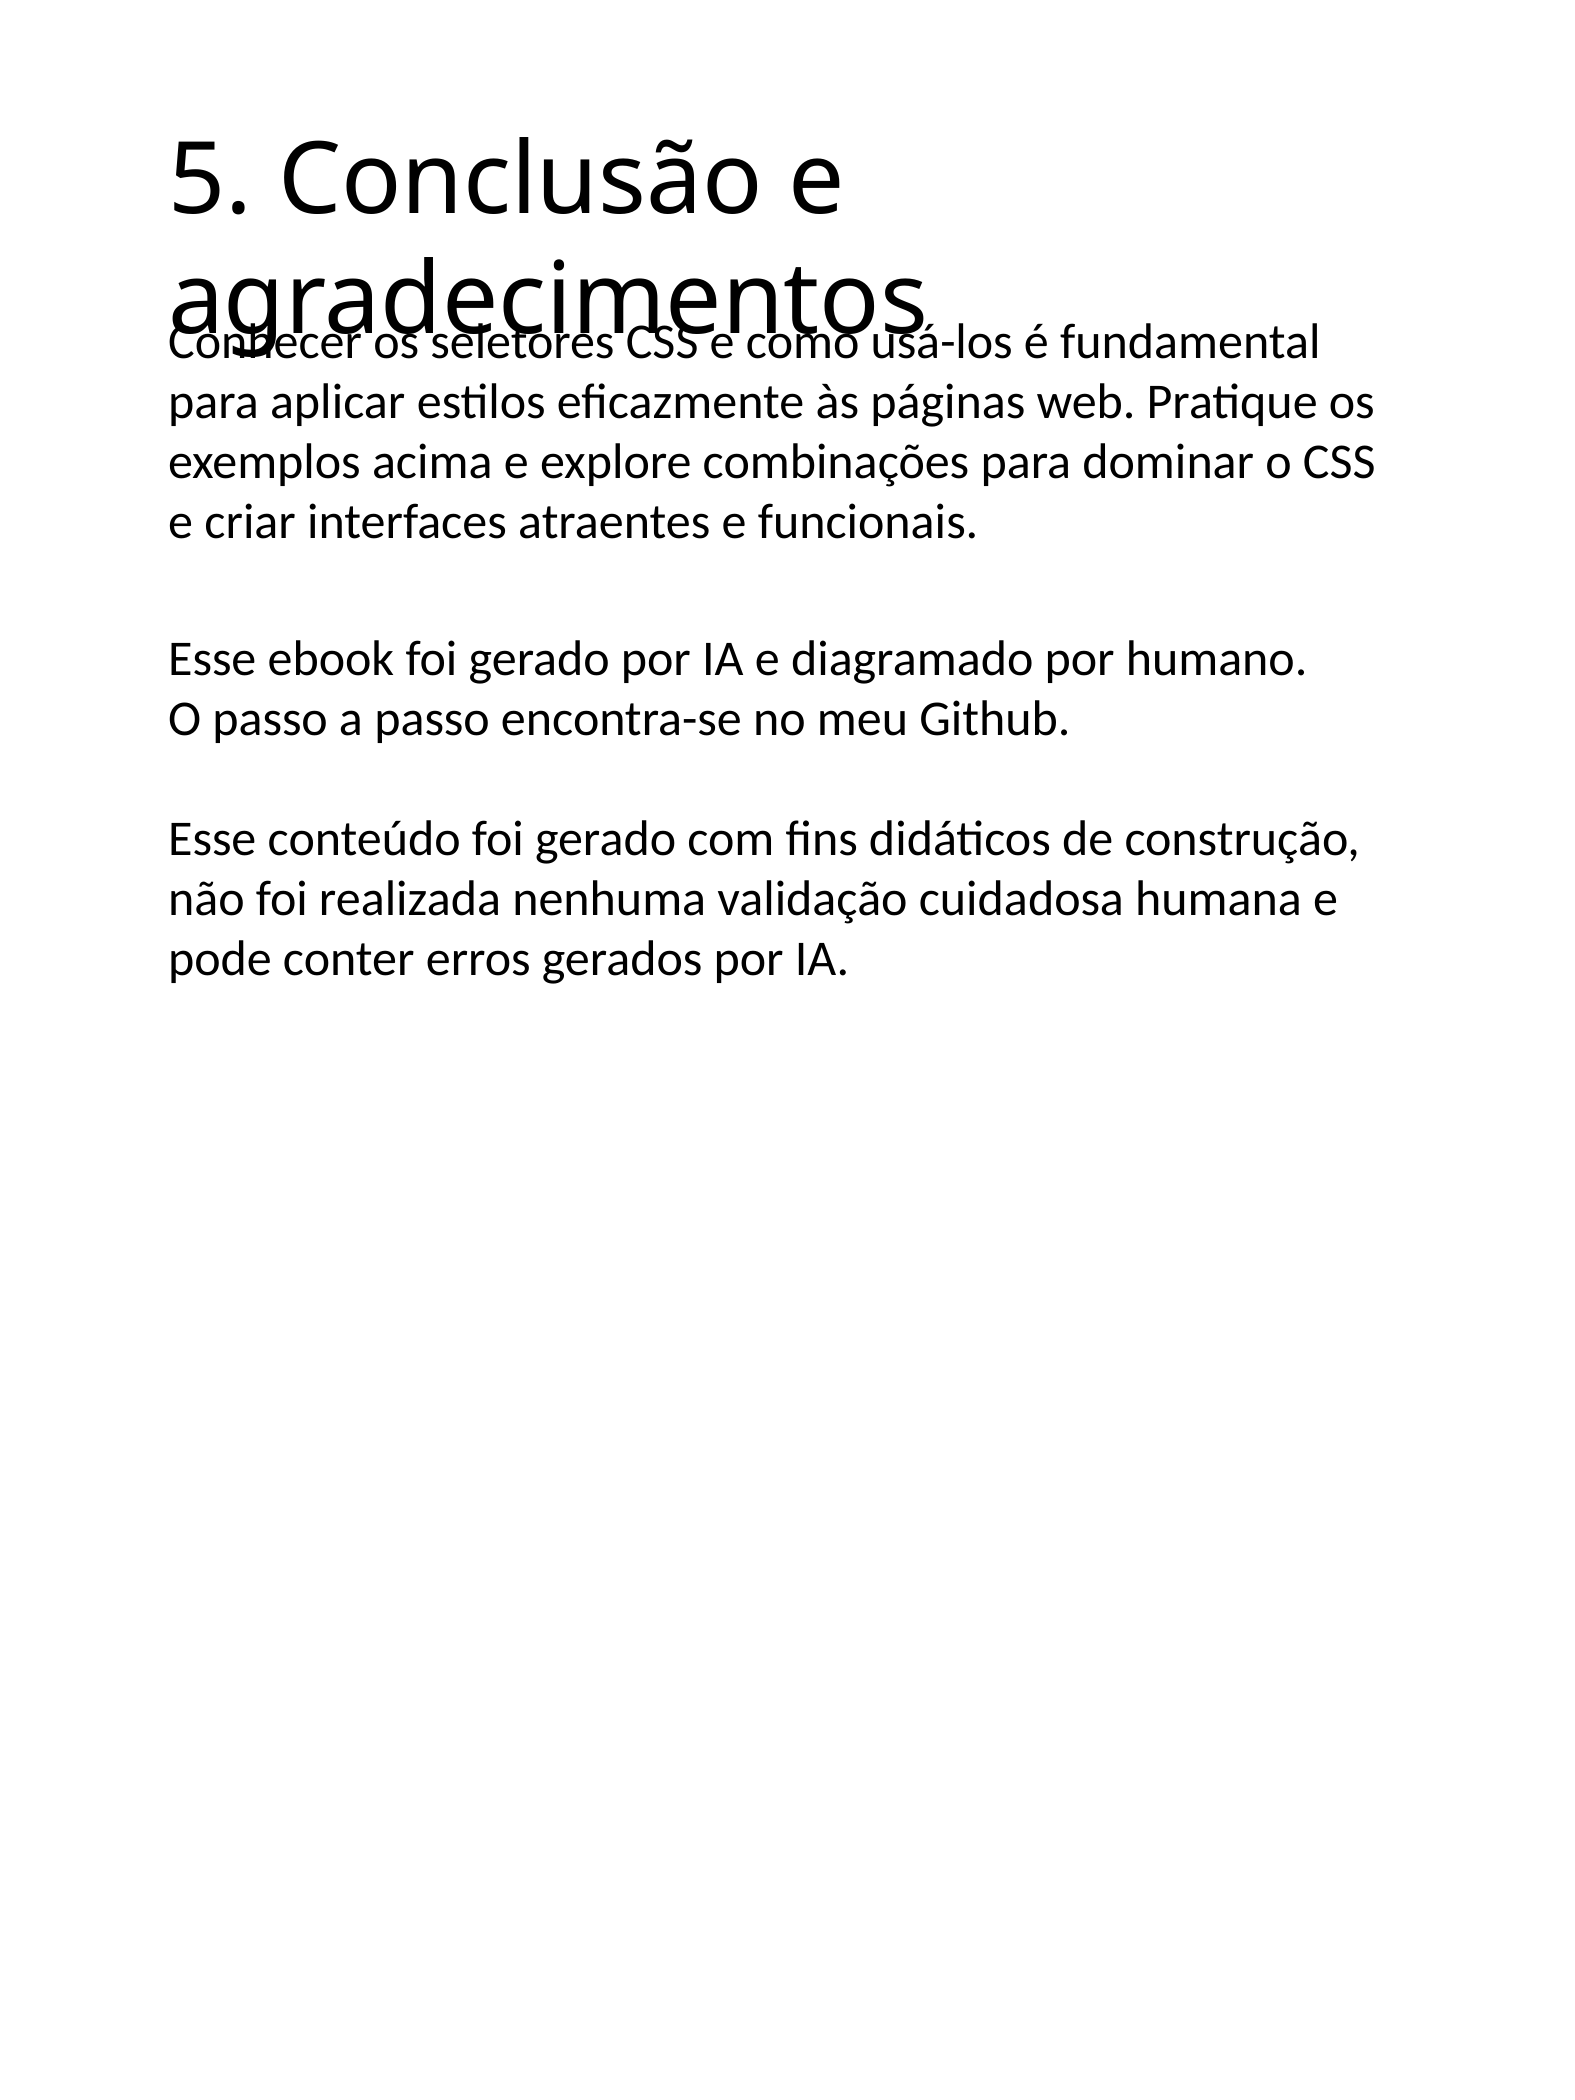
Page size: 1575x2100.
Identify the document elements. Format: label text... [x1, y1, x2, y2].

text_box Conhecer os seletores CSS e como usá-los é fundamental para aplicar estilos eficazmente às páginas web. Pratique os exemplos acima e explore combinações para dominar o CSS e criar interfaces atraentes e funcionais. [153, 301, 1422, 556]
text_box Esse ebook foi gerado por IA e diagramado por humano. O passo a passo encontra-se no meu Github. Esse conteúdo foi gerado com fins didáticos de construção, não foi realizada nenhuma validação cuidadosa humana e pode conter erros gerados por IA. [153, 617, 1422, 993]
text_box 5. Conclusão e agradecimentos [153, 105, 1482, 361]
